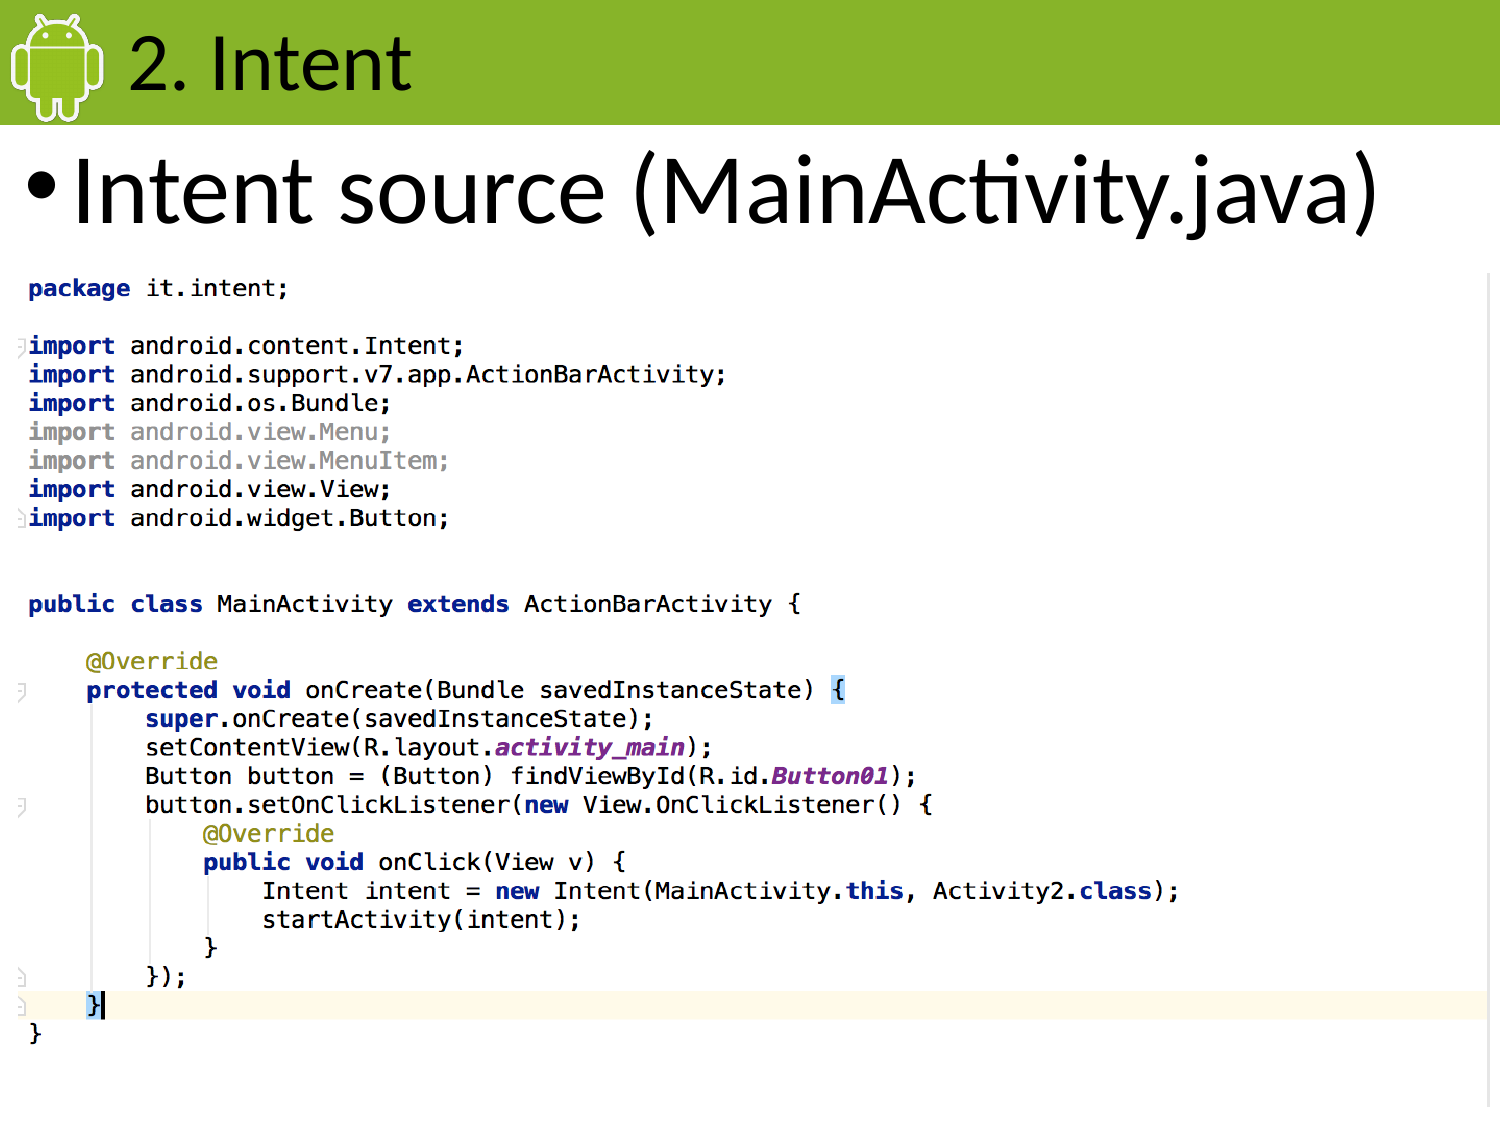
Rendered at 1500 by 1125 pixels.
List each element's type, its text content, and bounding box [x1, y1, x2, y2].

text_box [0, 0, 1500, 126]
text_box Intent source (MainActivity.java) [9, 135, 1399, 251]
picture [18, 272, 1490, 1107]
